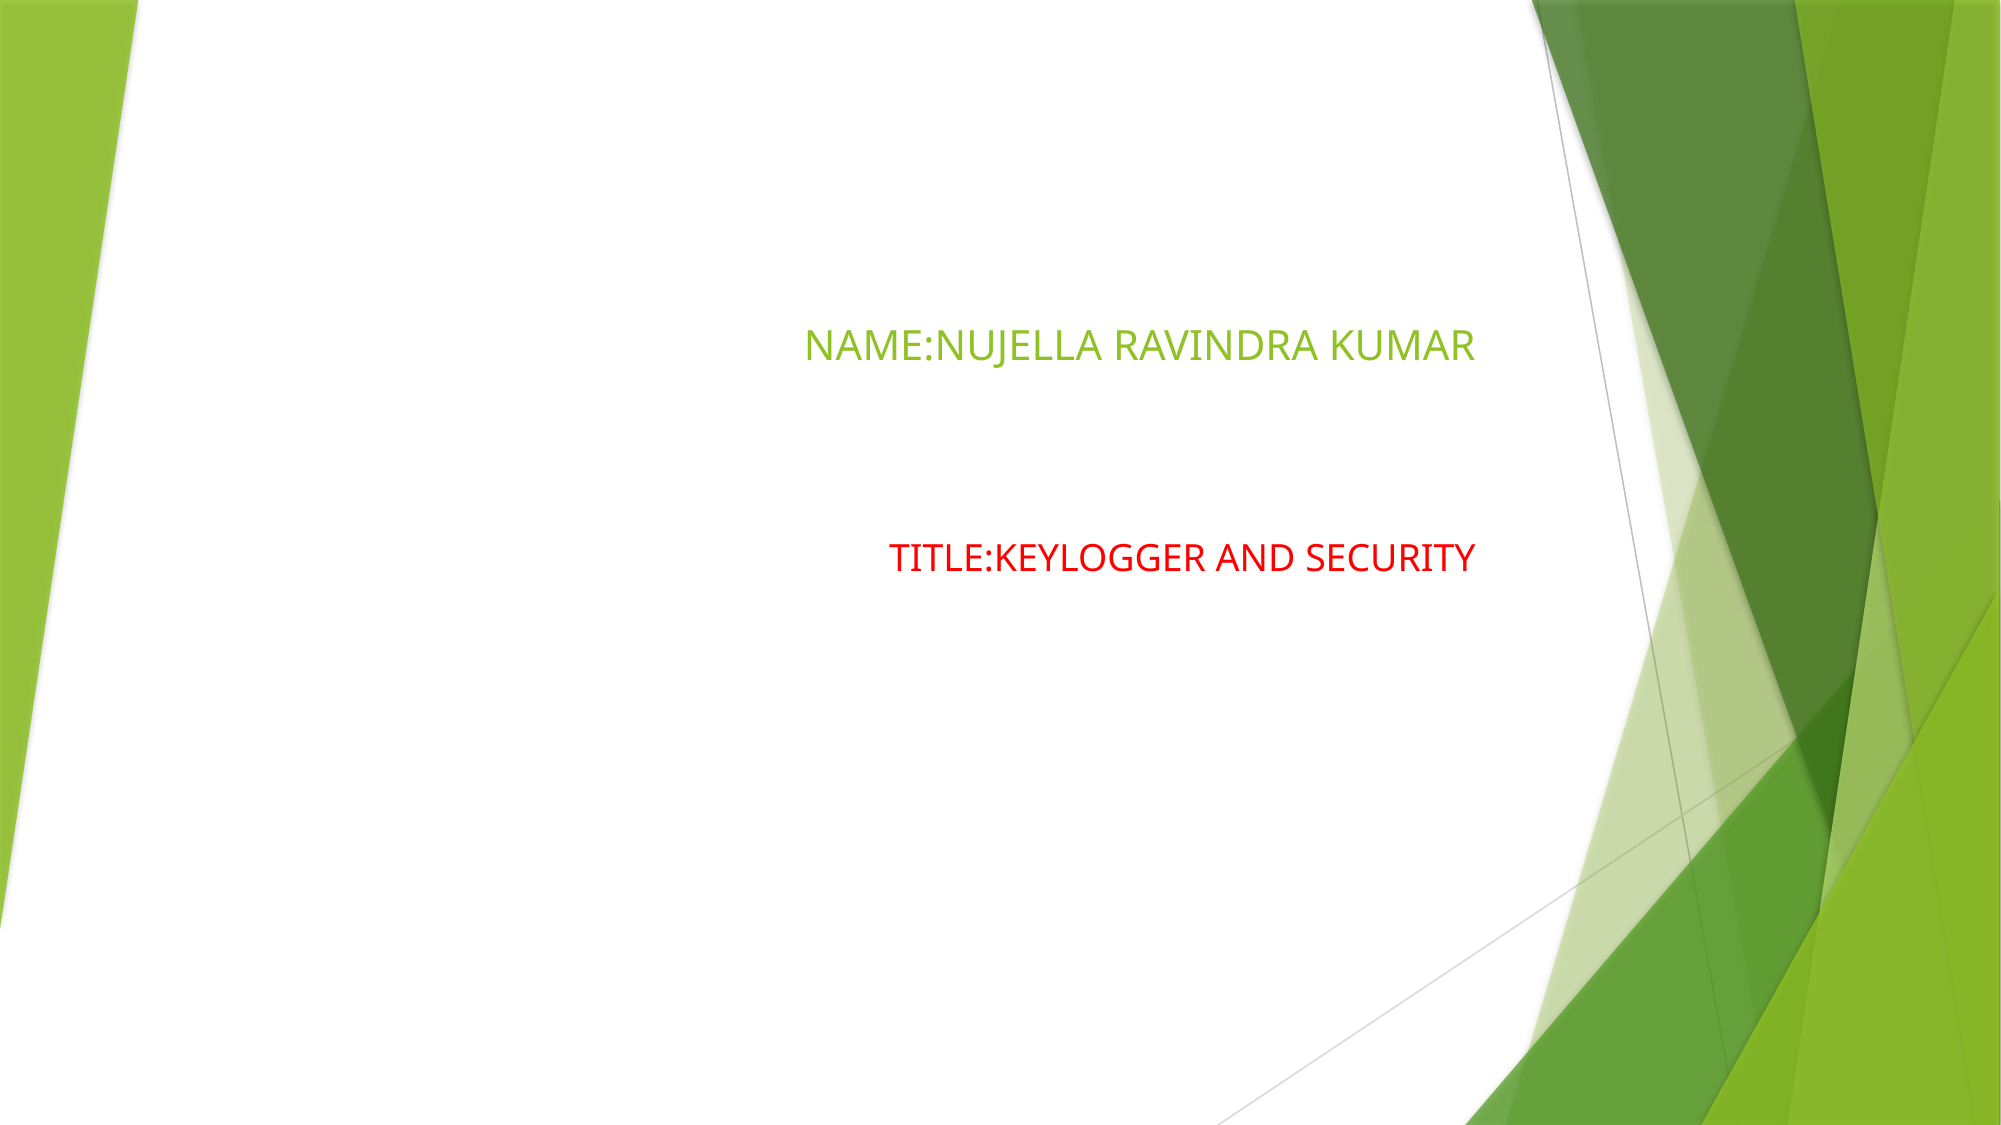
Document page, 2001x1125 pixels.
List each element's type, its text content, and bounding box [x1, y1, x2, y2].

title NAME:NUJELLA RAVINDRA KUMAR [216, 70, 1491, 377]
subtitle TITLE:KEYLOGGER AND SECURITY [216, 526, 1491, 828]
